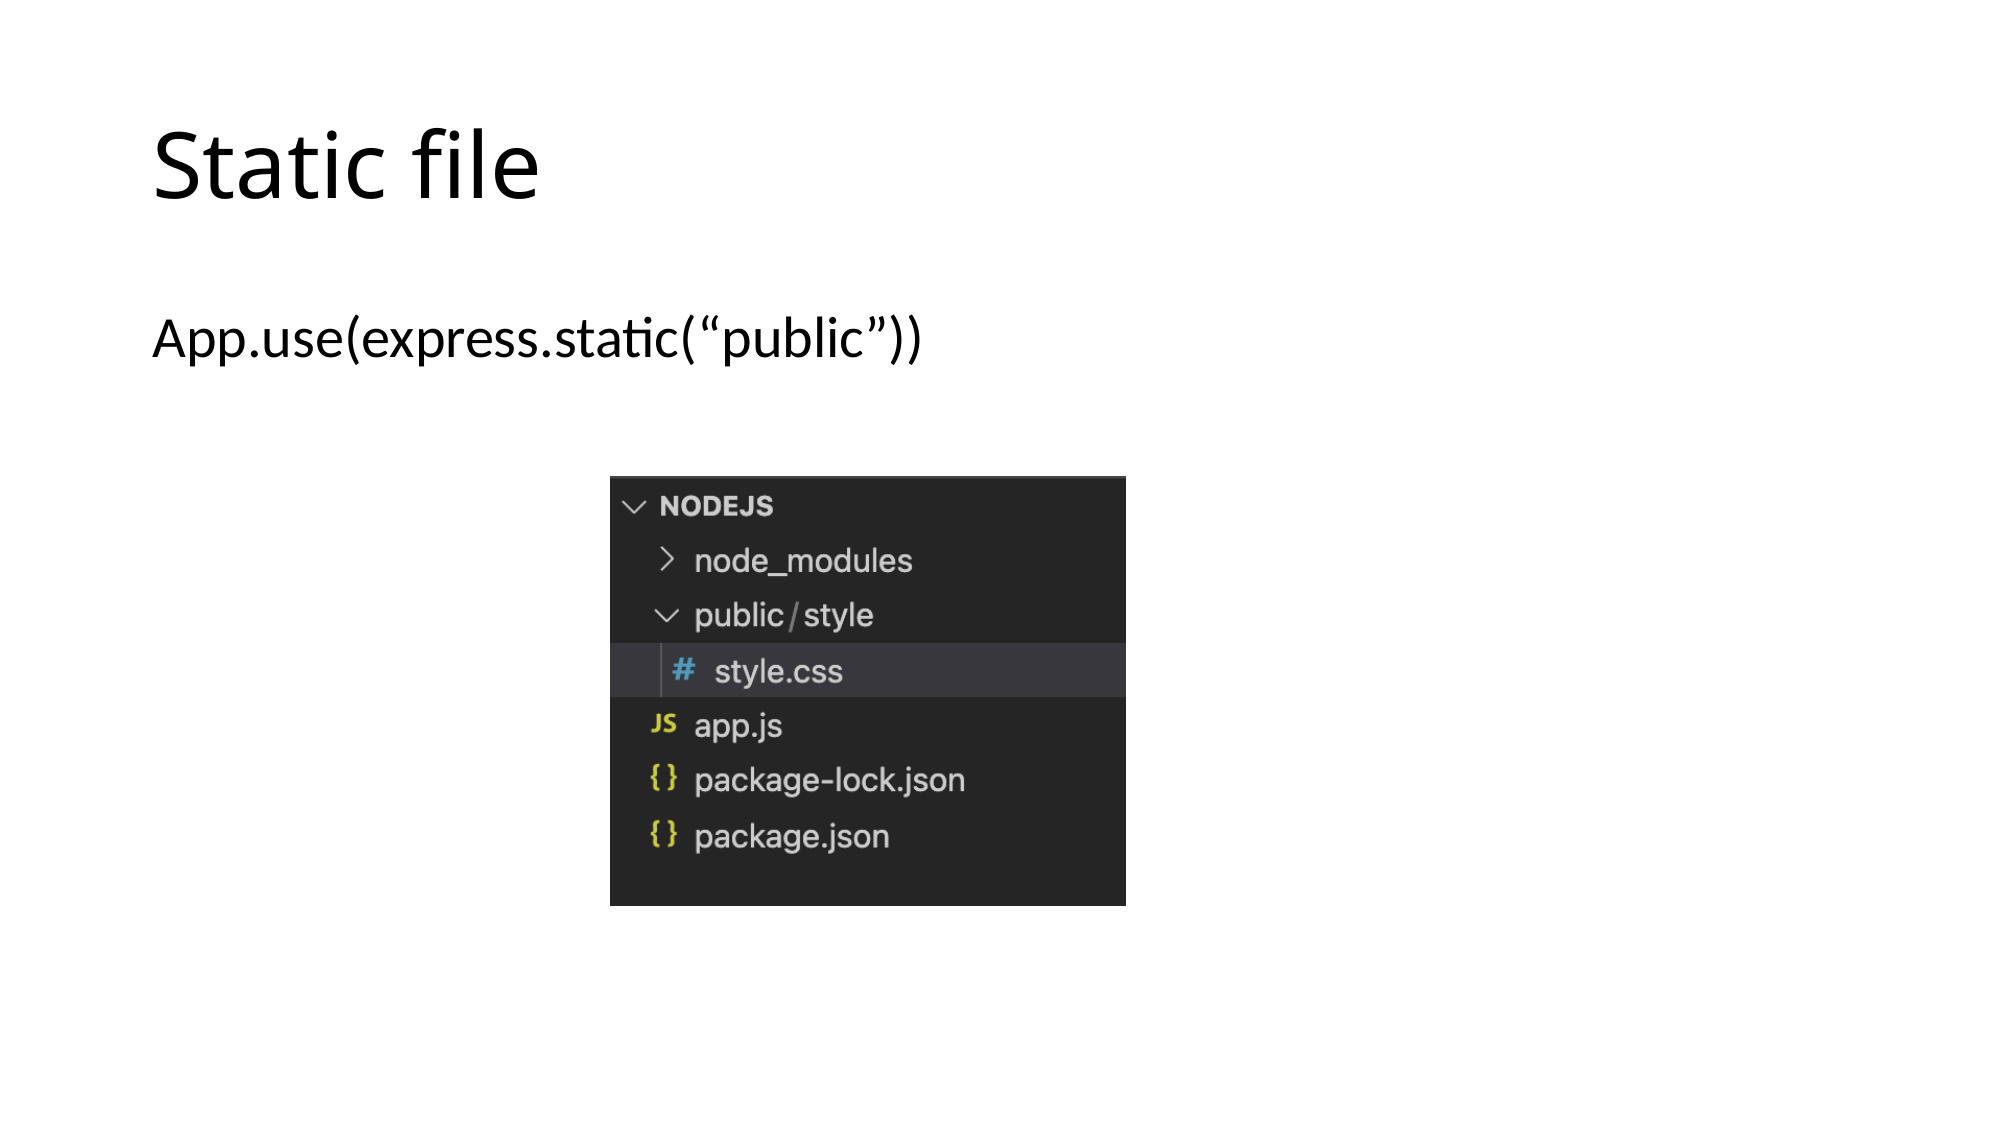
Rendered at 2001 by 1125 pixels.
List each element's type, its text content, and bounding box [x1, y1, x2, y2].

list App.use(express.static(“public”)) [137, 299, 1863, 1014]
title Static file [137, 59, 1863, 278]
picture [610, 476, 1126, 906]
